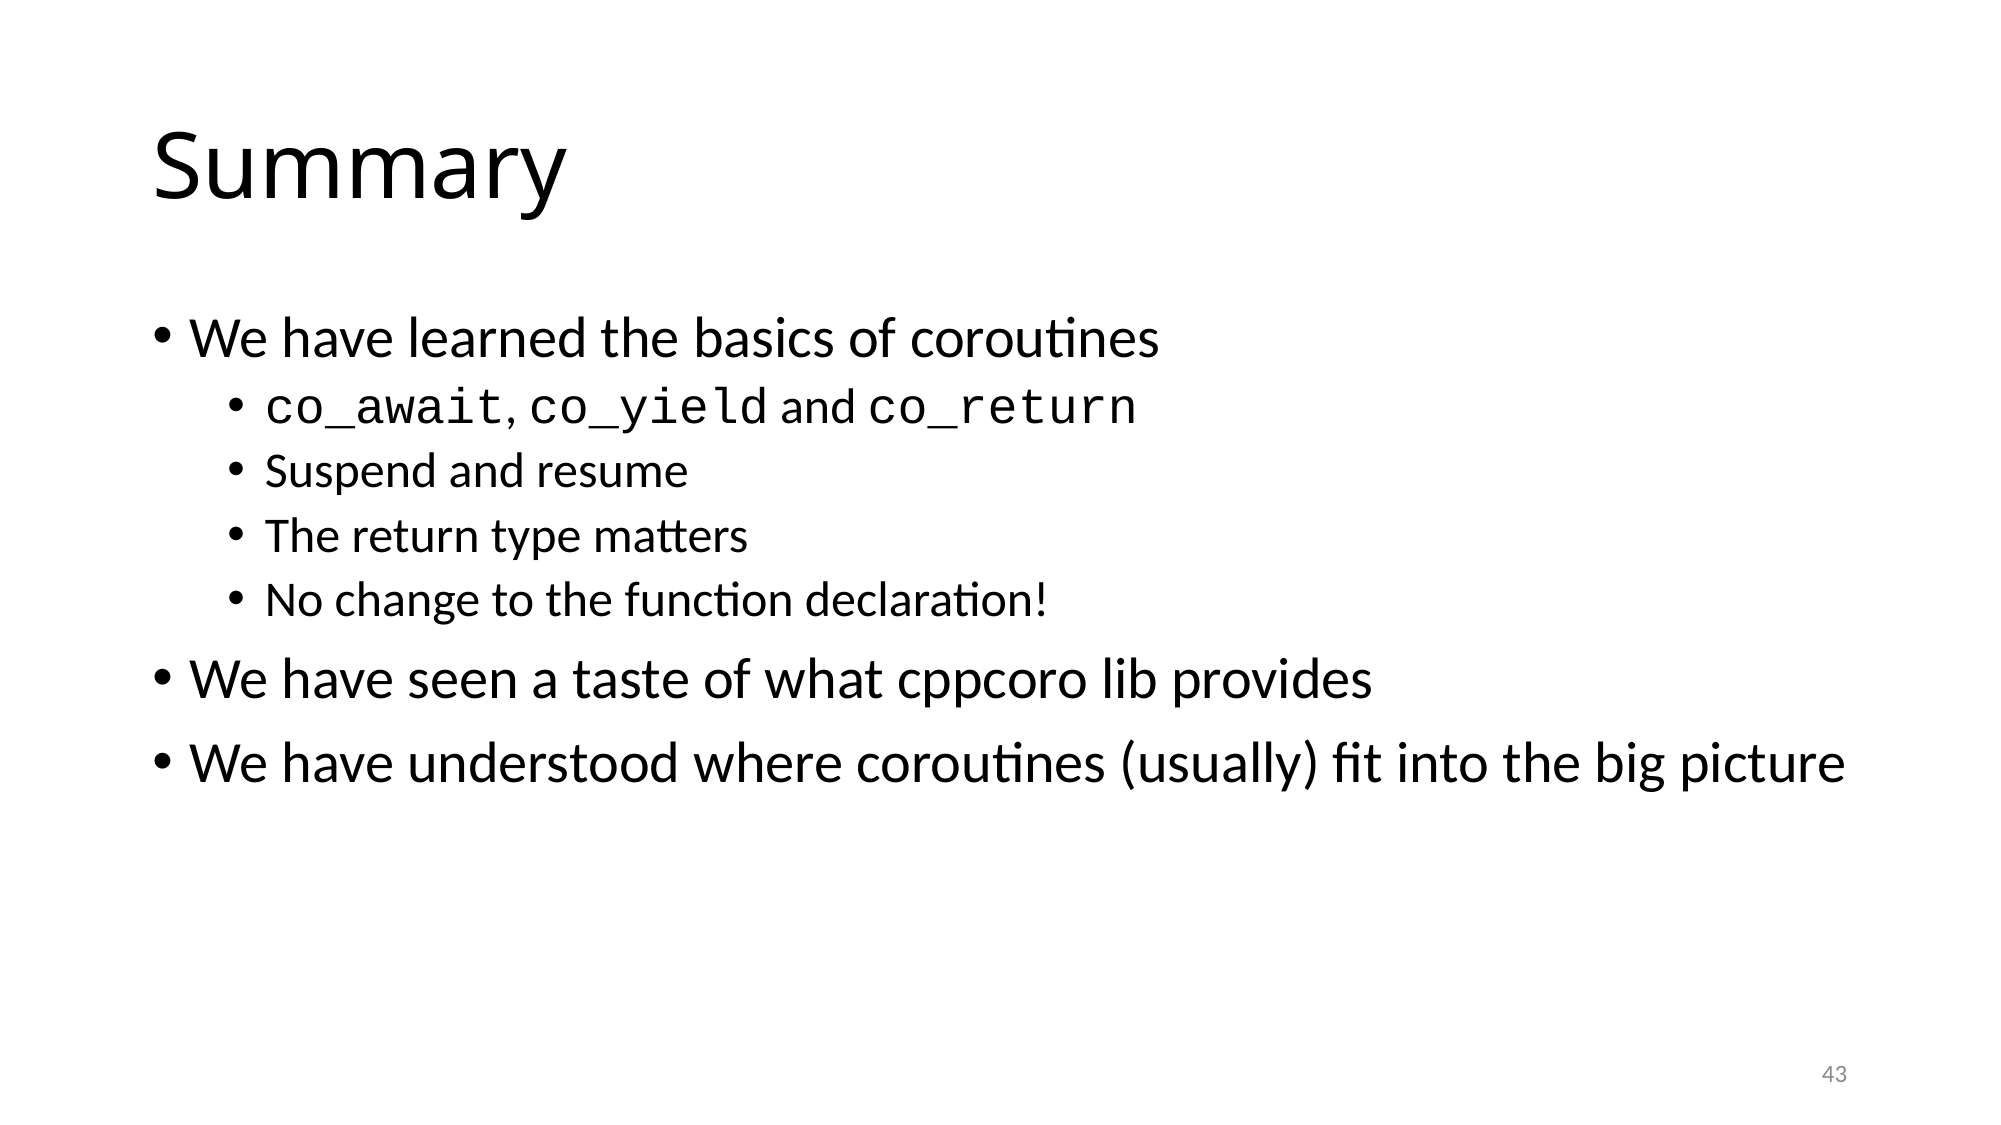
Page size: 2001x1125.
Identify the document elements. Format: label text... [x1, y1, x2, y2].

list We have learned the basics of coroutines co_await, co_yield and co_return Suspend and resume The return type matters No change to the function declaration! We have seen a taste of what cppcoro lib provides We have understood where coroutines (usually) fit into the big picture [137, 299, 1863, 1014]
slide_number 43 [1412, 1042, 1863, 1103]
title Summary [137, 59, 1863, 278]
